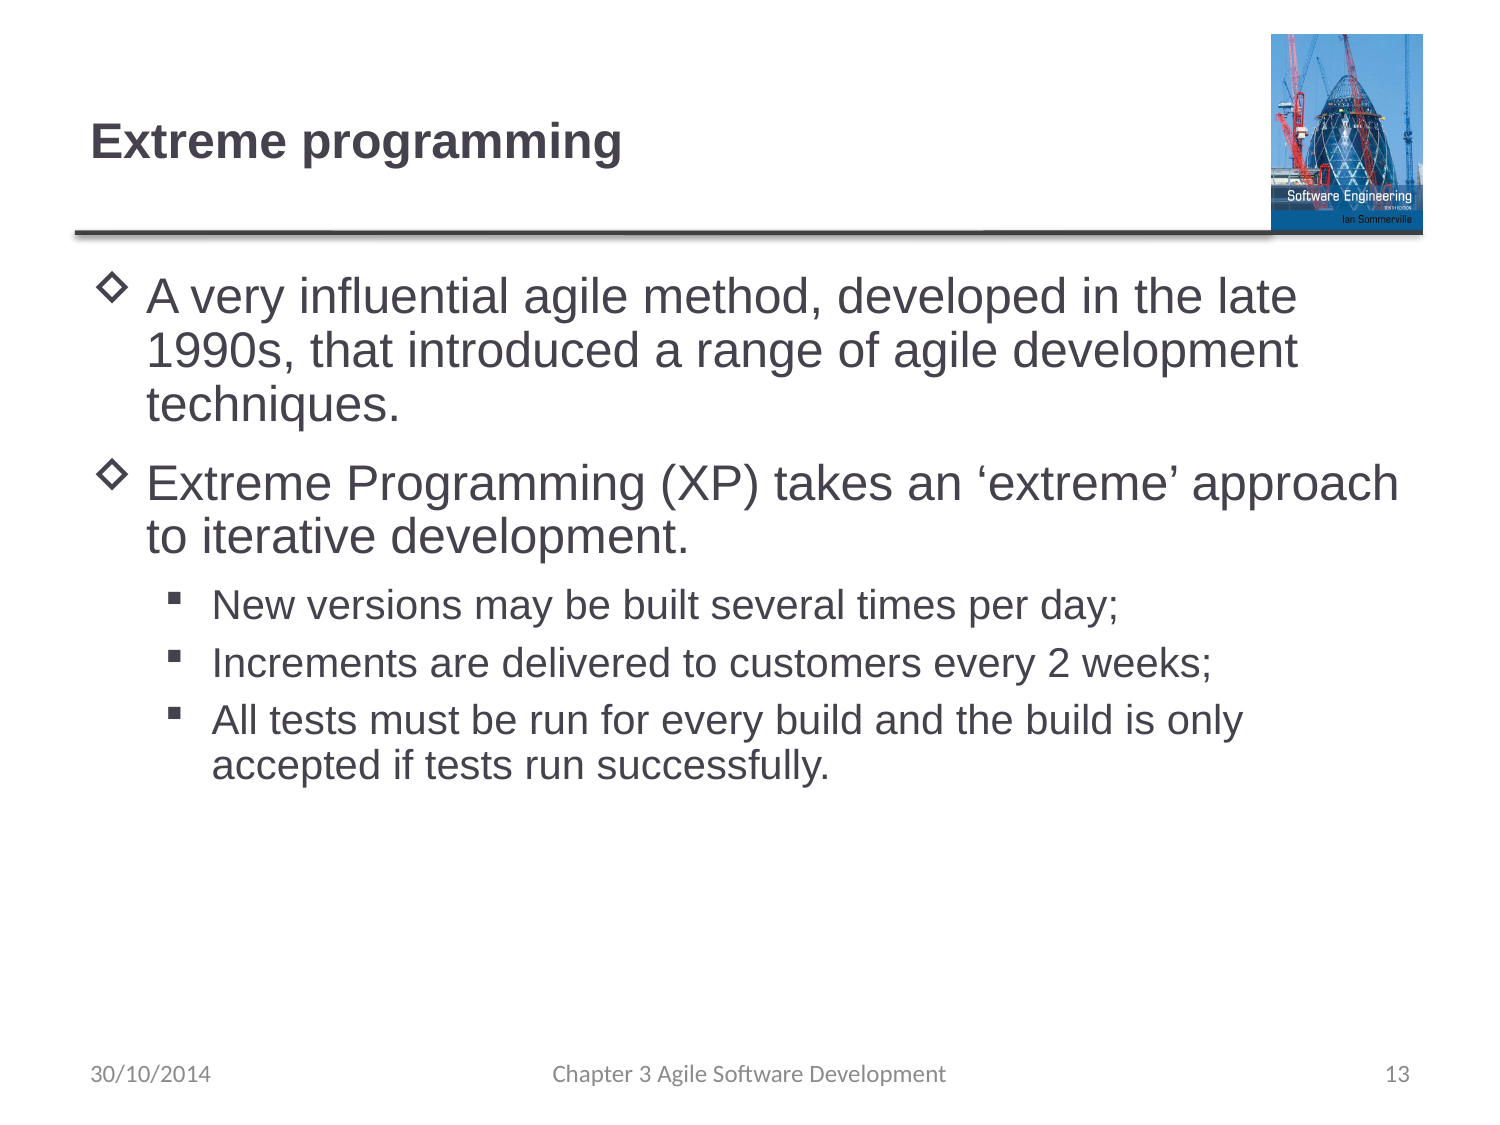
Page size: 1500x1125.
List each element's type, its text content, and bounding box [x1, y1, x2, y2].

picture [1271, 34, 1423, 230]
title Extreme programming [74, 44, 1272, 233]
footer Chapter 3 Agile Software Development [512, 1042, 988, 1103]
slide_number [75, 1042, 425, 1103]
slide_number 13 [1074, 1042, 1425, 1103]
list A very influential agile method, developed in the late 1990s, that introduced a range of agile development techniques. Extreme Programming (XP) takes an ‘extreme’ approach to iterative development. New versions may be built several times per day; Increments are delivered to customers every 2 weeks; All tests must be run for every build and the build is only accepted if tests run successfully. [75, 262, 1425, 1005]
